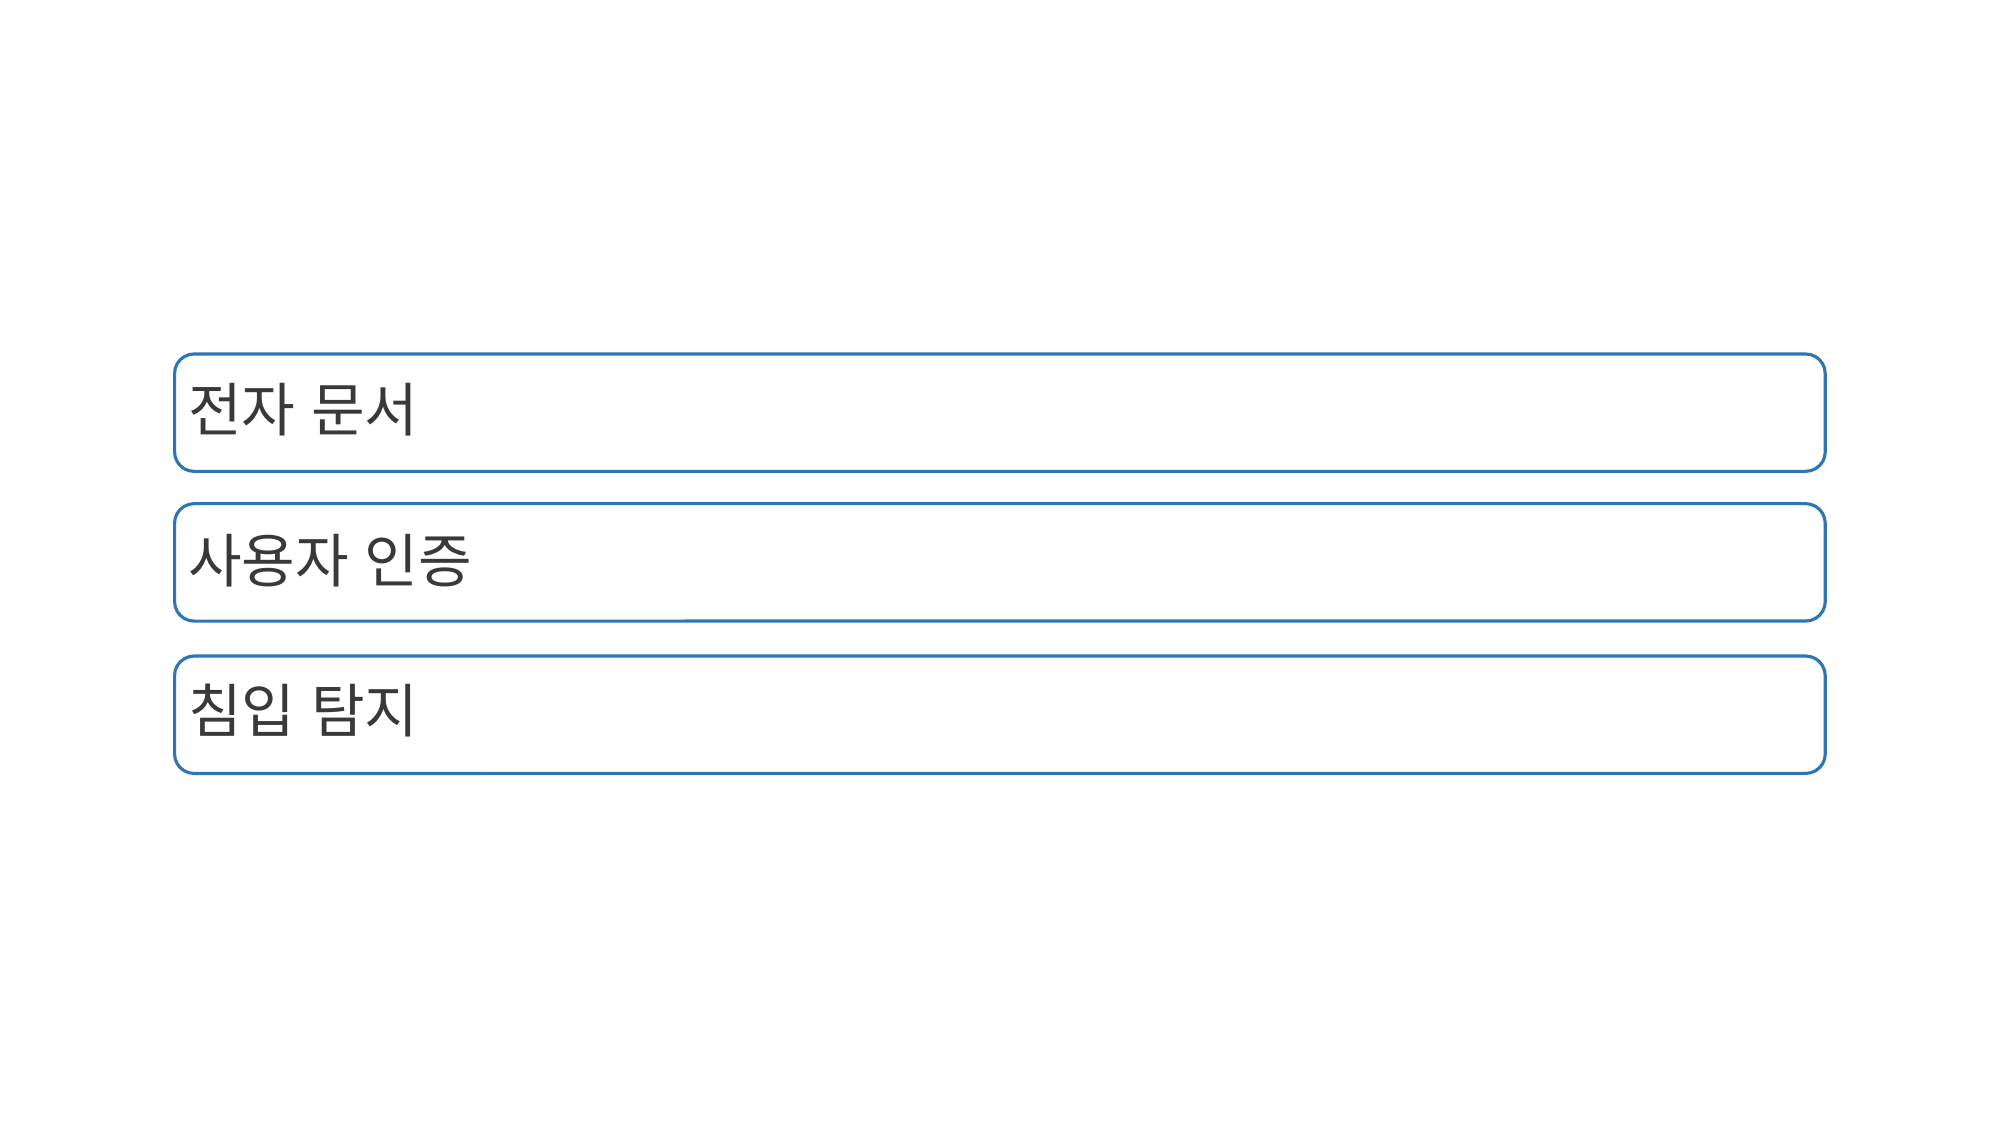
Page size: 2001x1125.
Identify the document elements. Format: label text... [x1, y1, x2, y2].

list 전자 문서 [171, 352, 1828, 474]
list 사용자 인증 [171, 502, 1828, 624]
list 침입 탐지 [171, 653, 1828, 775]
